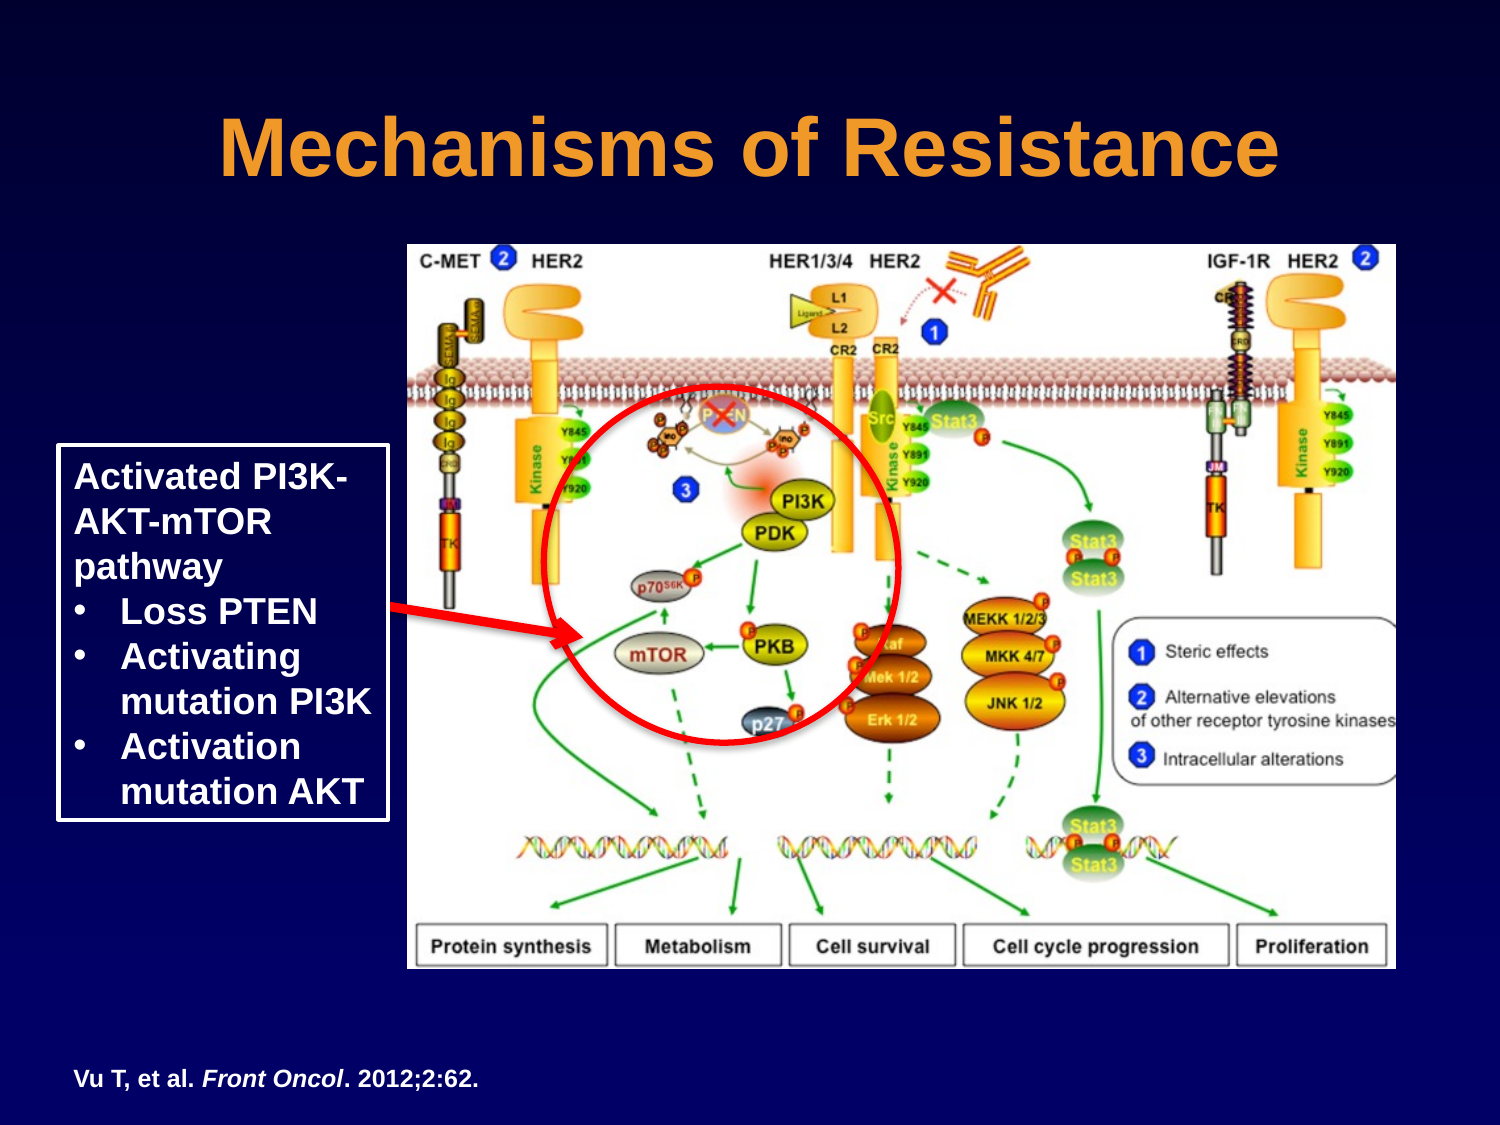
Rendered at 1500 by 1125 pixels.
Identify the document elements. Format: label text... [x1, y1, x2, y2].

text_box Mechanisms of Resistance [74, 100, 1425, 289]
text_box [387, 605, 584, 638]
text_box Activated PI3K-AKT-mTOR pathway Loss PTEN Activating mutation PI3K Activation mutation AKT [58, 445, 389, 820]
text_box Vu T, et al. Front Oncol. 2012;2:62. [58, 1055, 930, 1100]
picture [406, 244, 1396, 970]
